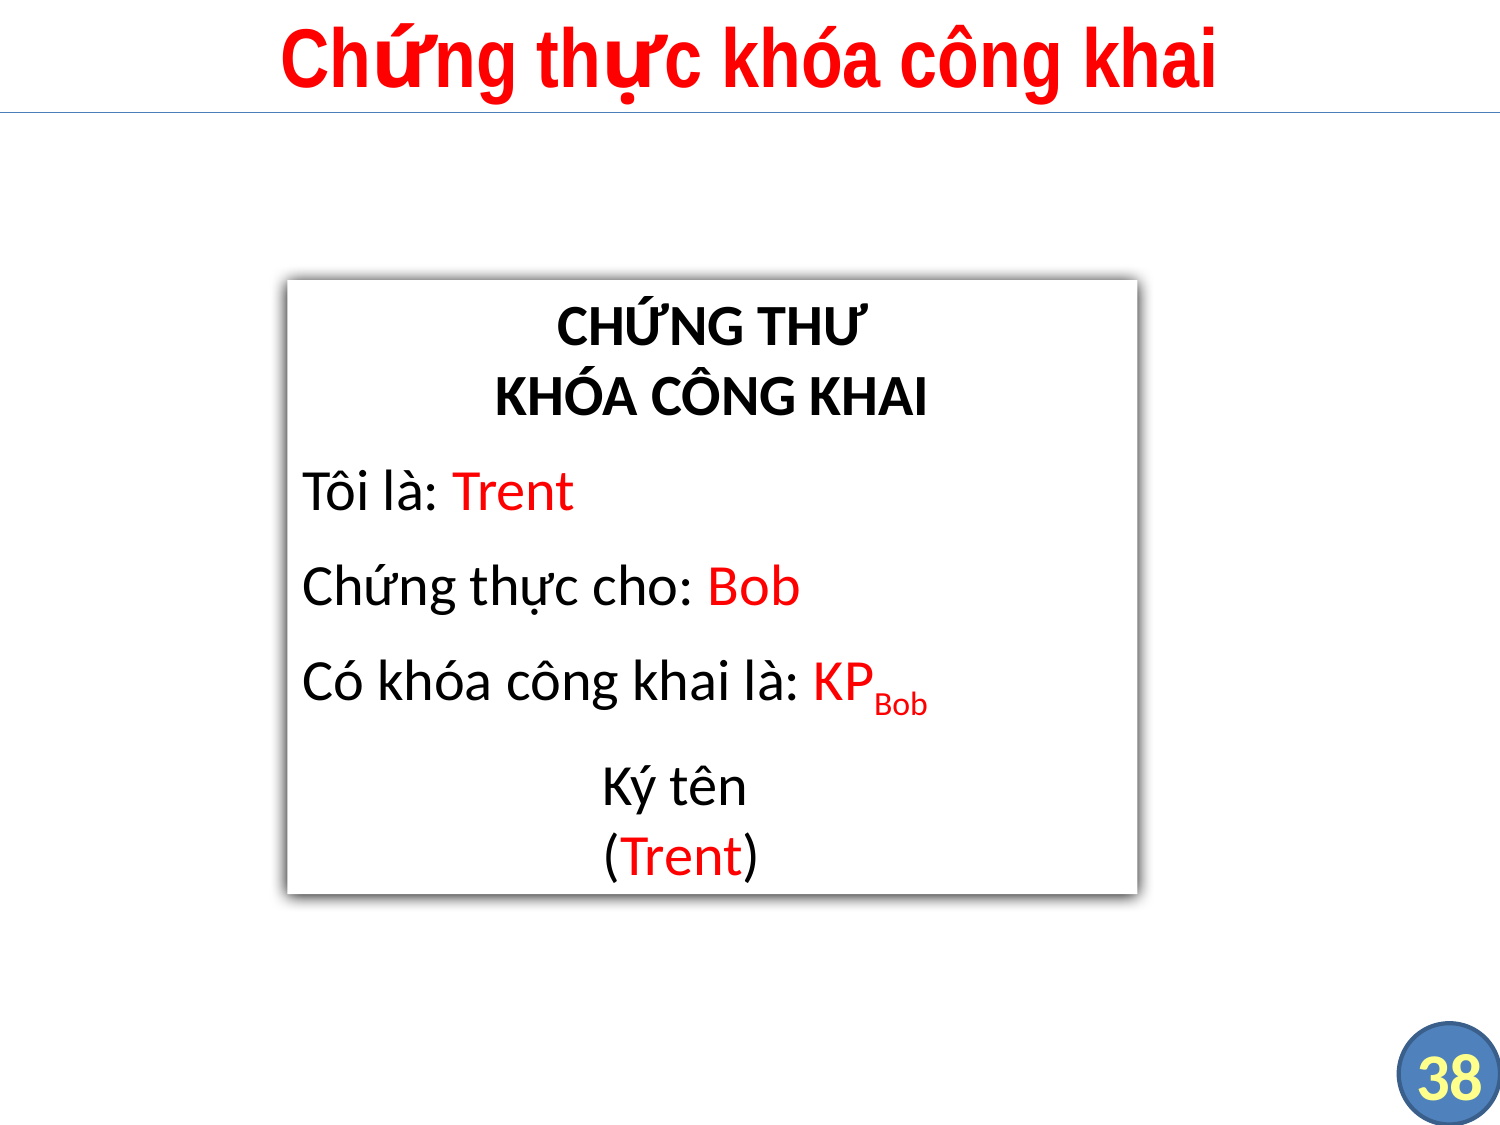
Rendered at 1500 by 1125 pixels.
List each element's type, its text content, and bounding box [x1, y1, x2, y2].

slide_number 38 [1399, 1023, 1500, 1125]
title Chứng thực khóa công khai [0, 0, 1500, 113]
text_box CHỨNG THƯ KHÓA CÔNG KHAI Tôi là: Trent Chứng thực cho: Bob Có khóa công khai là: KPBob Ký tên (Trent) [285, 278, 1139, 896]
